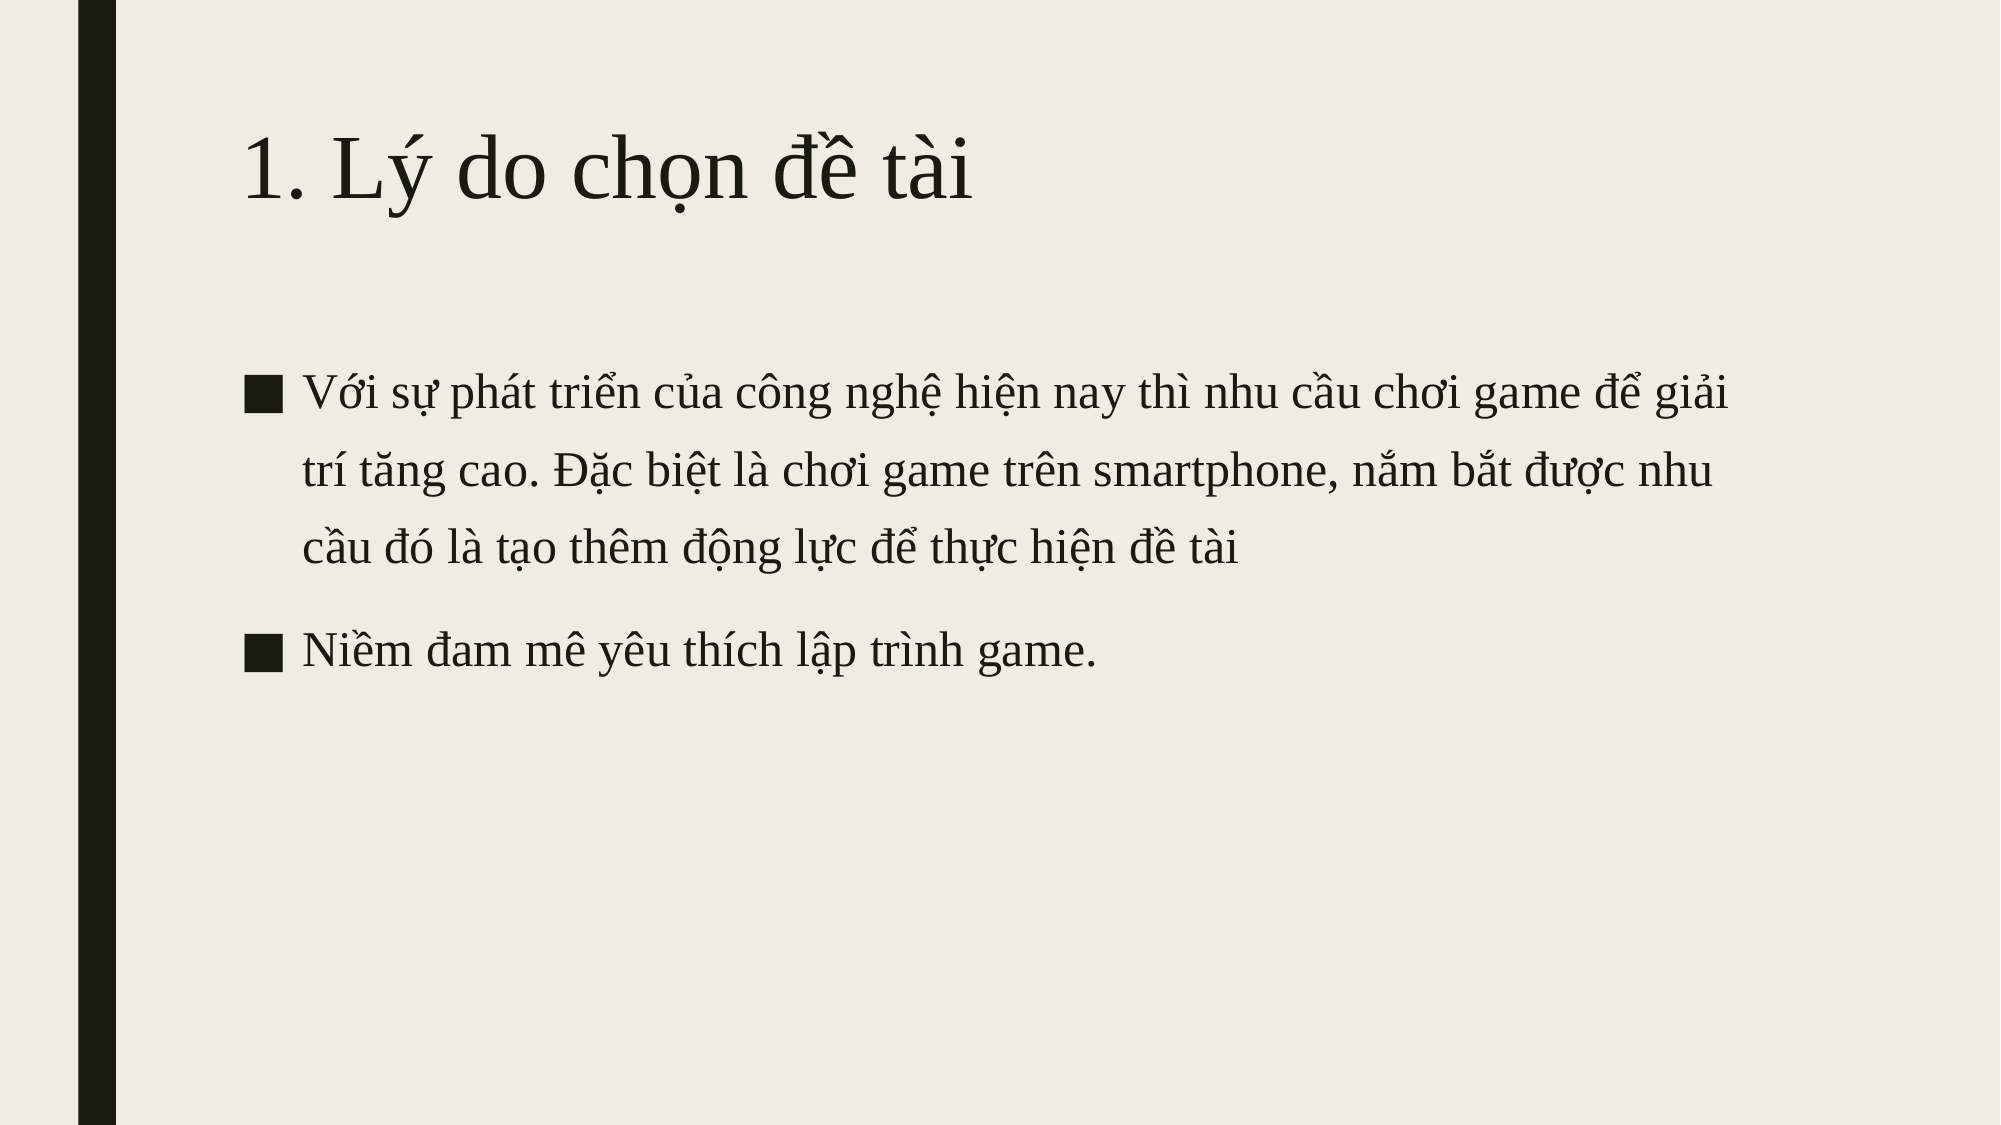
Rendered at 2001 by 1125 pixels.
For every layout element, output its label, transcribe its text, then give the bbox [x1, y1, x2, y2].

title 1. Lý do chọn đề tài [225, 112, 1800, 332]
list Với sự phát triển của công nghệ hiện nay thì nhu cầu chơi game để giải trí tăng cao. Đặc biệt là chơi game trên smartphone, nắm bắt được nhu cầu đó là tạo thêm động lực để thực hiện đề tài Niềm đam mê yêu thích lập trình game. [225, 332, 1800, 963]
